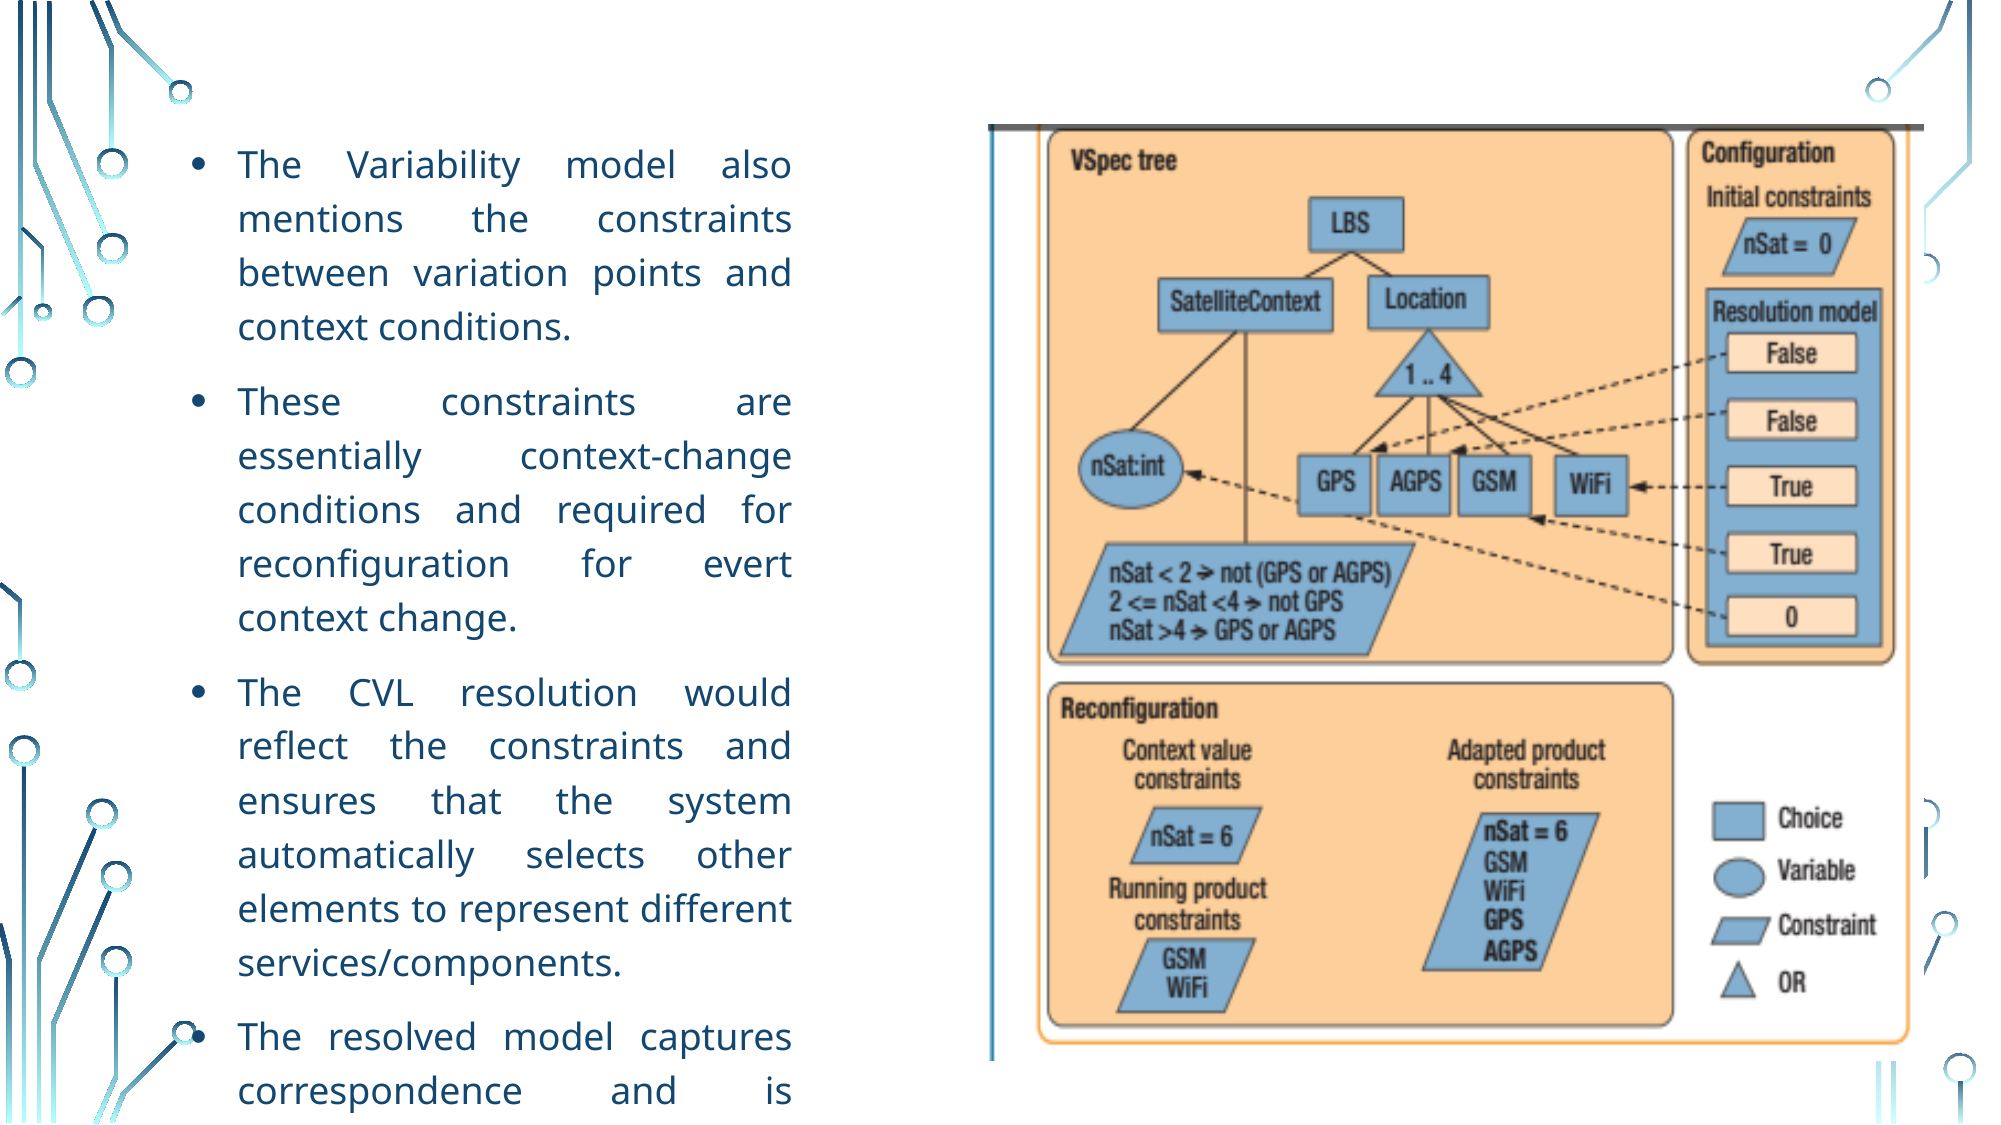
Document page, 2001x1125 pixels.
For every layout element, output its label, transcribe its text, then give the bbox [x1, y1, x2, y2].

list The Variability model also mentions the constraints between variation points and context conditions. These constraints are essentially context-change conditions and required for reconfiguration for evert context change. The CVL resolution would reflect the constraints and ensures that the system automatically selects other elements to represent different services/components. The resolved model captures correspondence and is essentially a product architecture without variability that the system deploys in each device. [175, 124, 808, 917]
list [988, 124, 1924, 1061]
